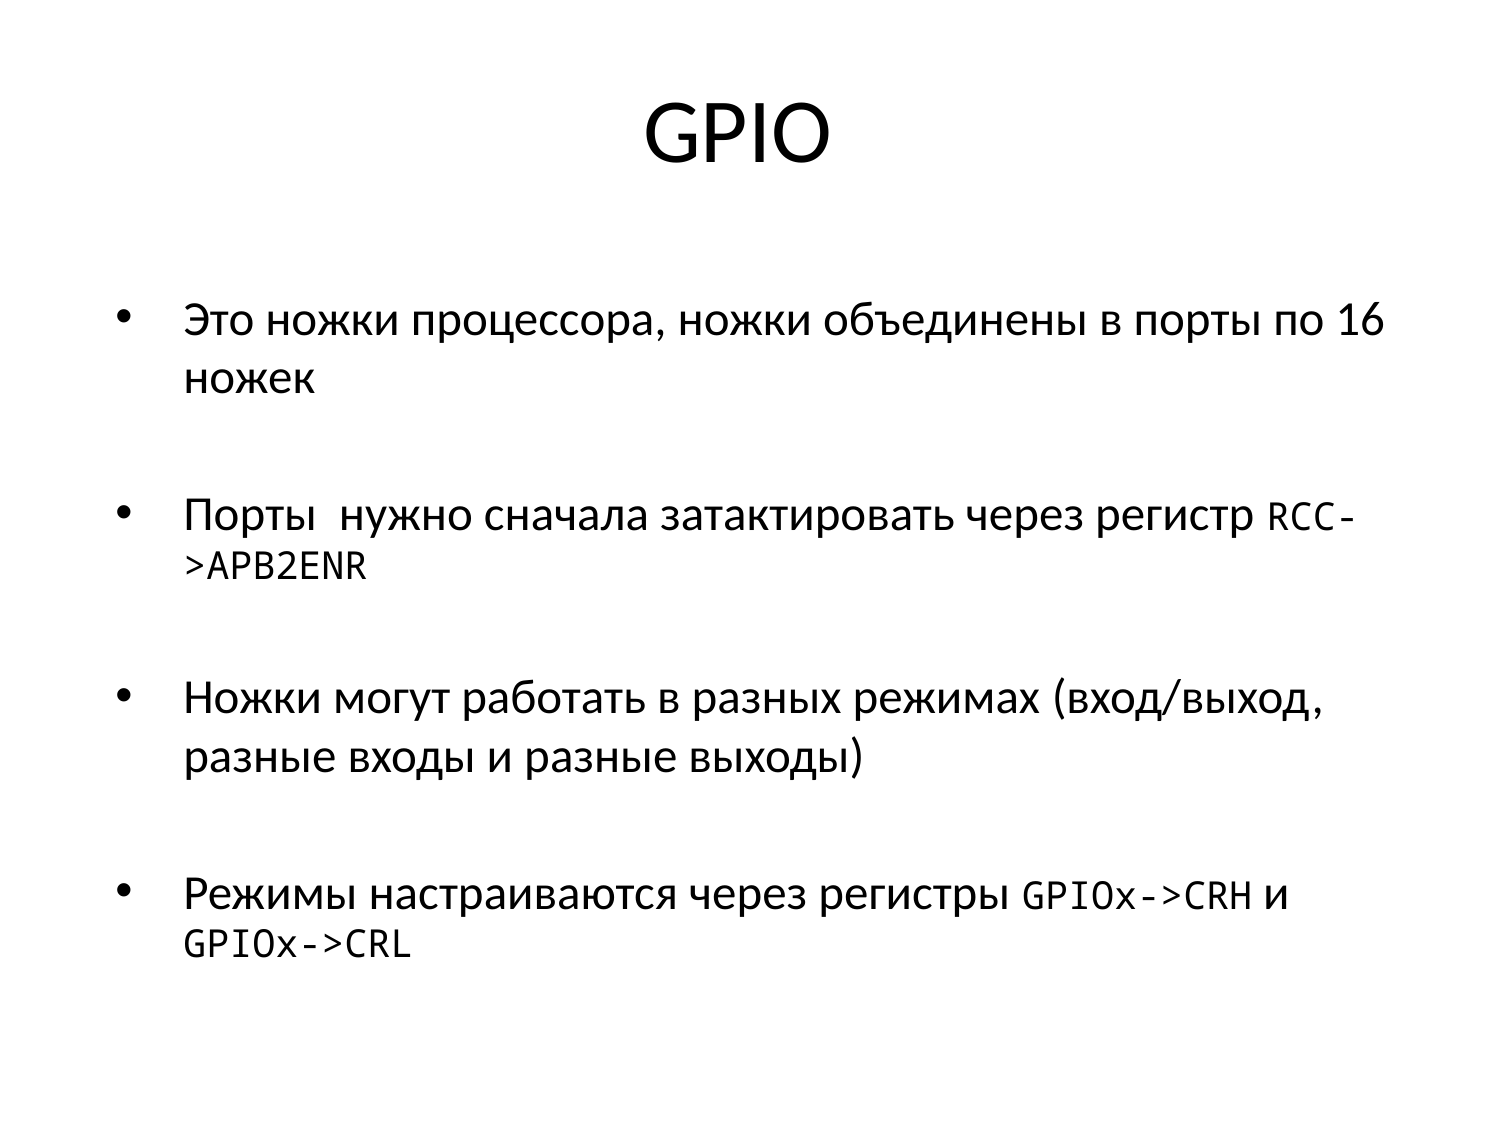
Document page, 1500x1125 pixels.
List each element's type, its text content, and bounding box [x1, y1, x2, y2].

title GPIO [100, 42, 1376, 209]
subtitle Это ножки процессора, ножки объединены в порты по 16 ножек Порты нужно сначала затактировать через регистр RCC->APB2ENR Ножки могут работать в разных режимах (вход/выход, разные входы и разные выходы) Режимы настраиваются через регистры GPIOx->CRH и GPIOx->CRL [100, 278, 1412, 976]
